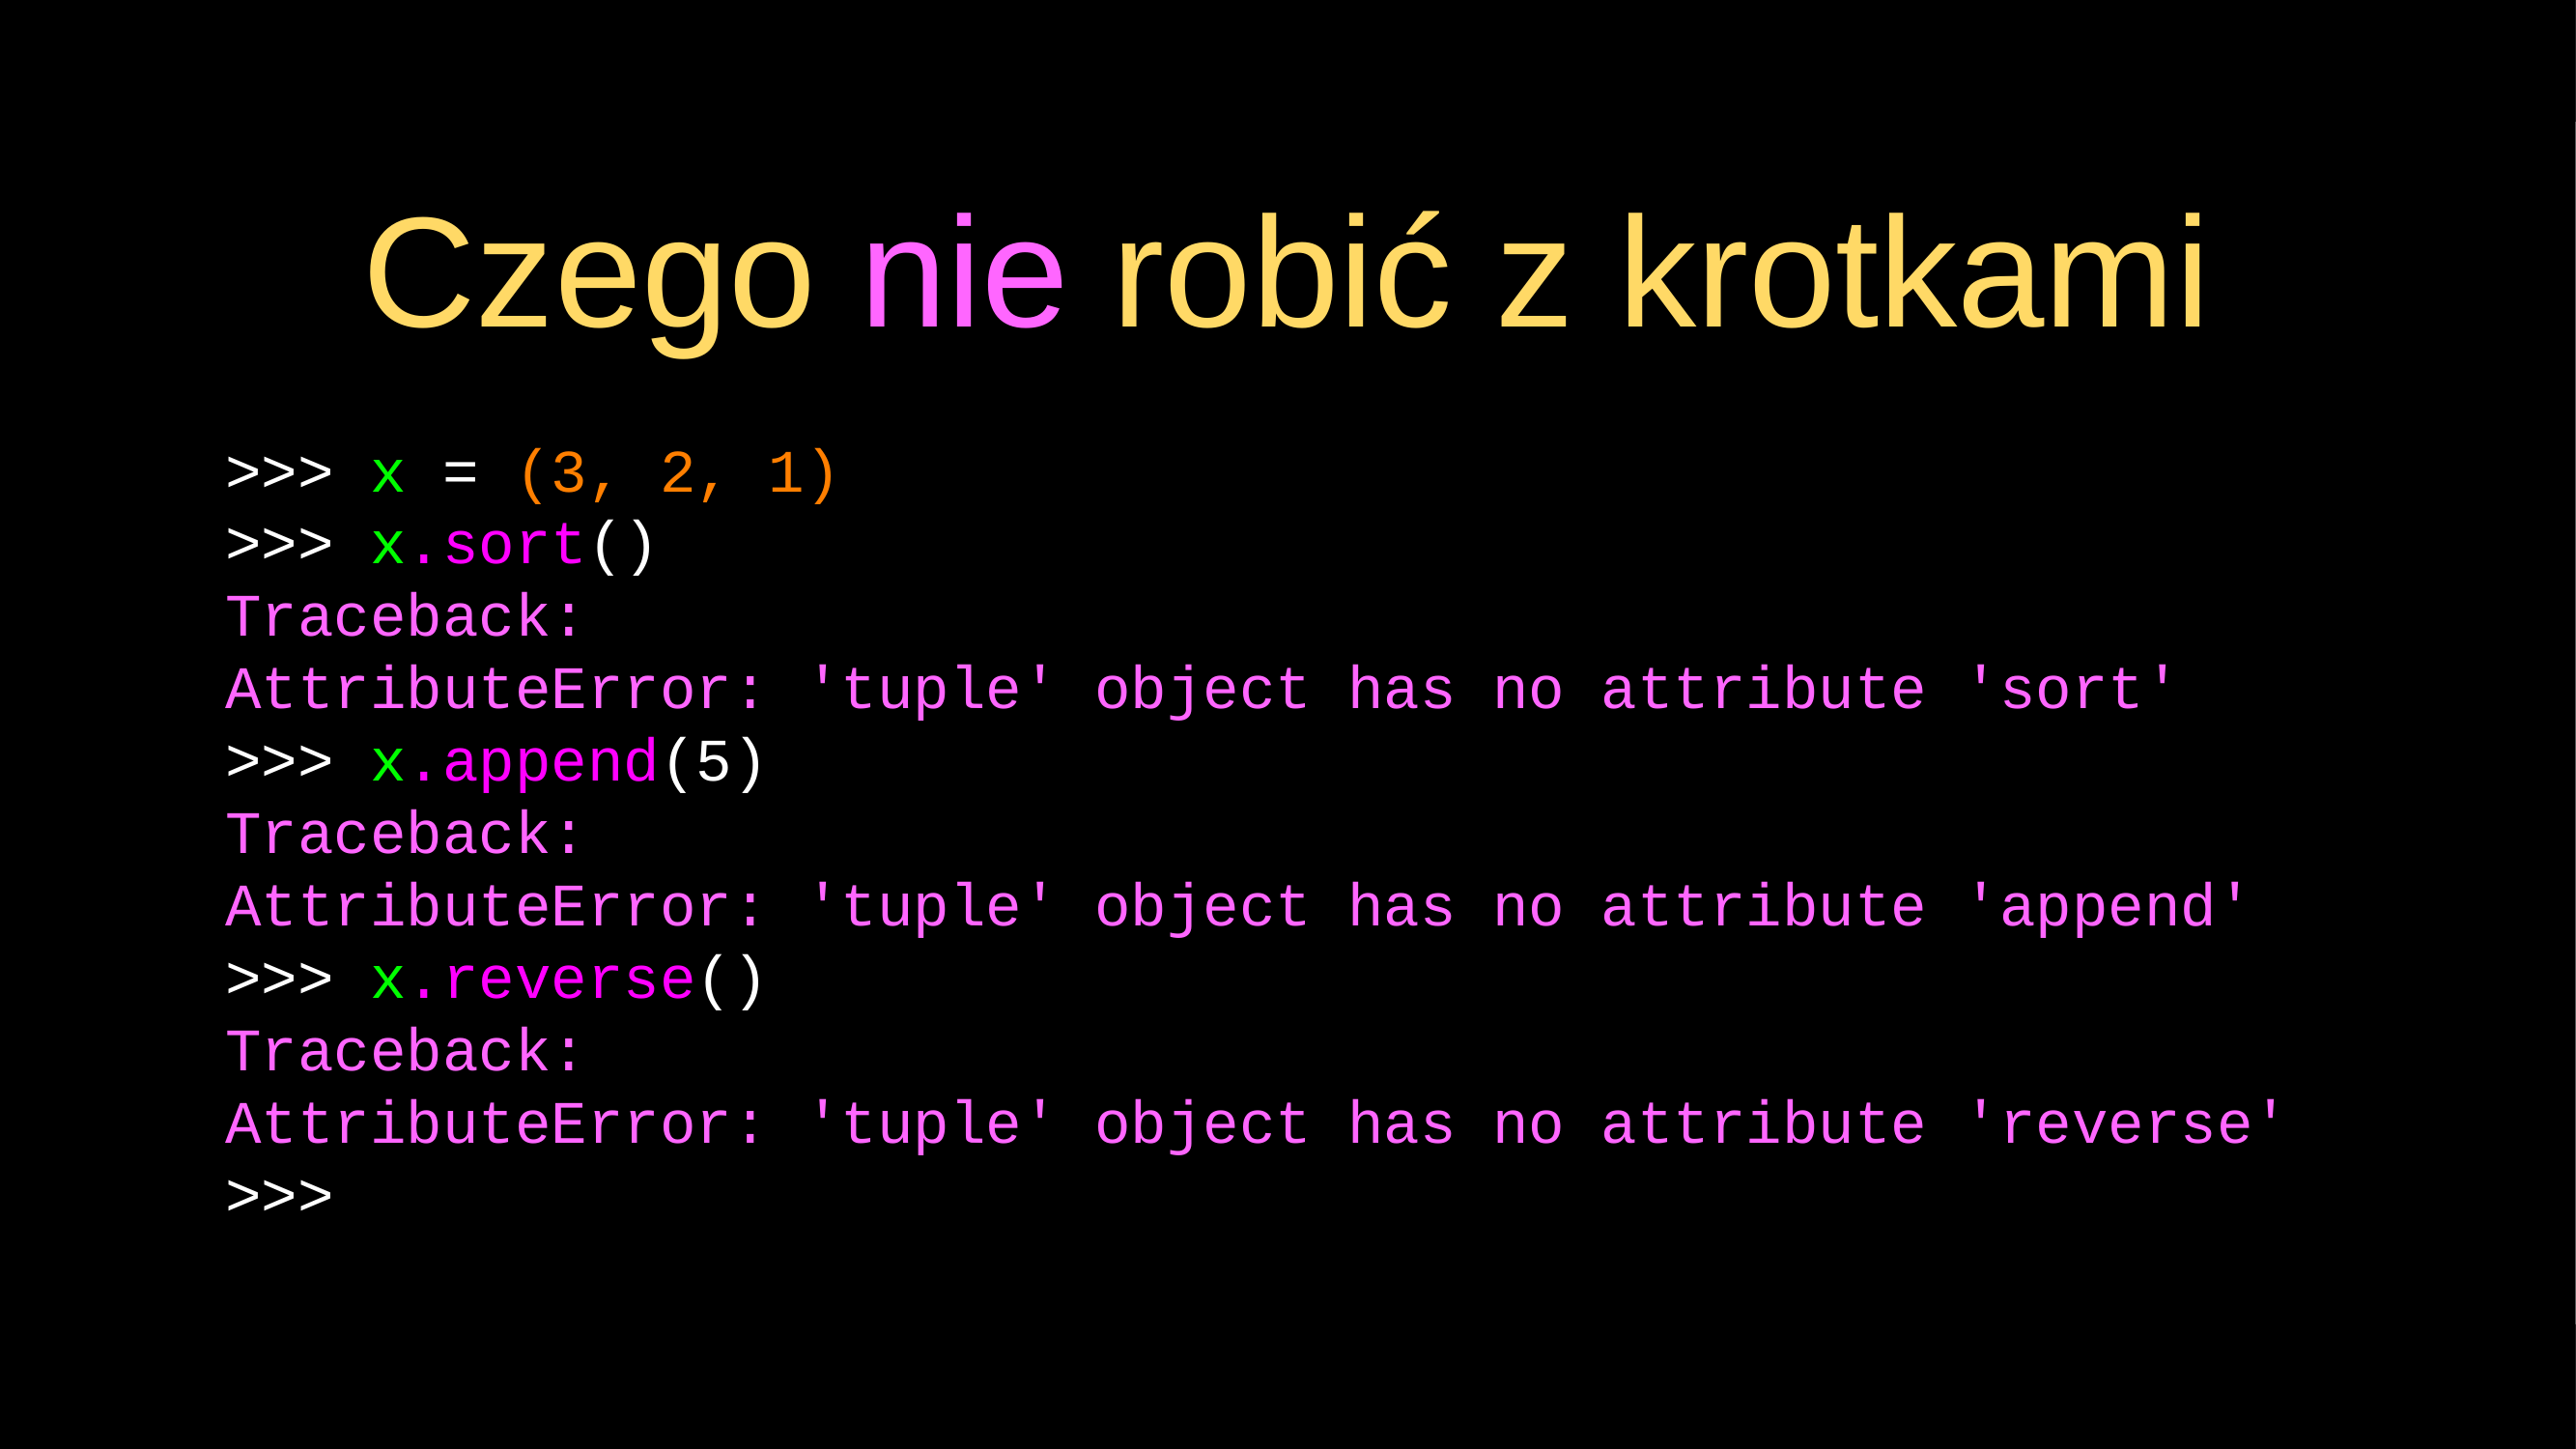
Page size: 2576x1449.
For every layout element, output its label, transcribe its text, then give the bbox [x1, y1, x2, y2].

title Czego nie robić z krotkami [183, 125, 2391, 403]
text_box >>> x = (3, 2, 1) >>> x.sort() Traceback: AttributeError: 'tuple' object has no attribute 'sort' >>> x.append(5) Traceback: AttributeError: 'tuple' object has no attribute 'append' >>> x.reverse() Traceback: AttributeError: 'tuple' object has no attribute 'reverse' >>> [225, 400, 2352, 1259]
